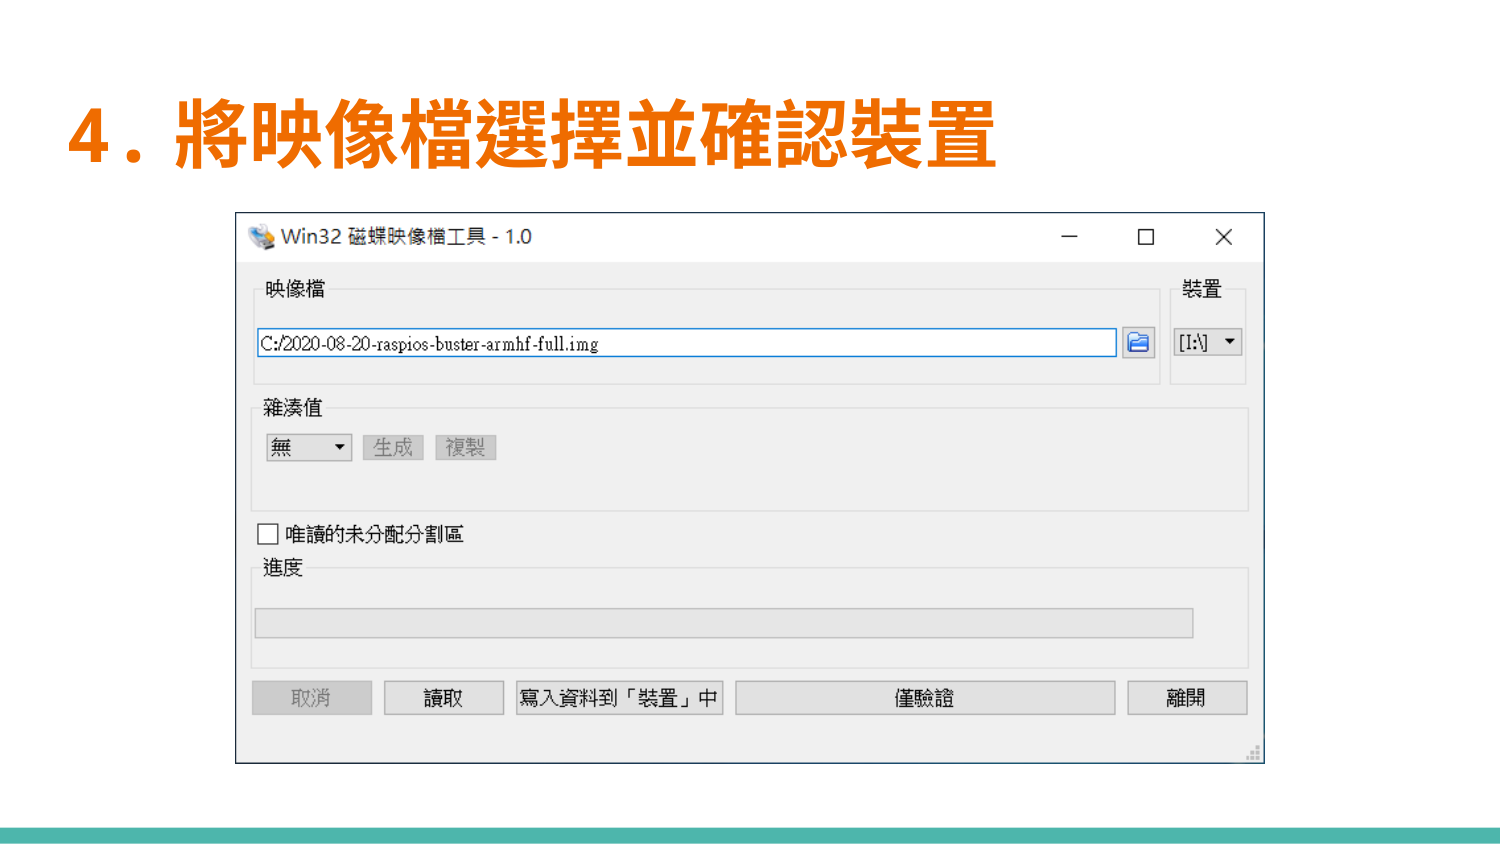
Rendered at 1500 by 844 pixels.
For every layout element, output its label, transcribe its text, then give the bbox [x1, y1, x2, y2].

picture [235, 212, 1265, 765]
title 4.將映像檔選擇並確認裝置 [51, 72, 1449, 189]
